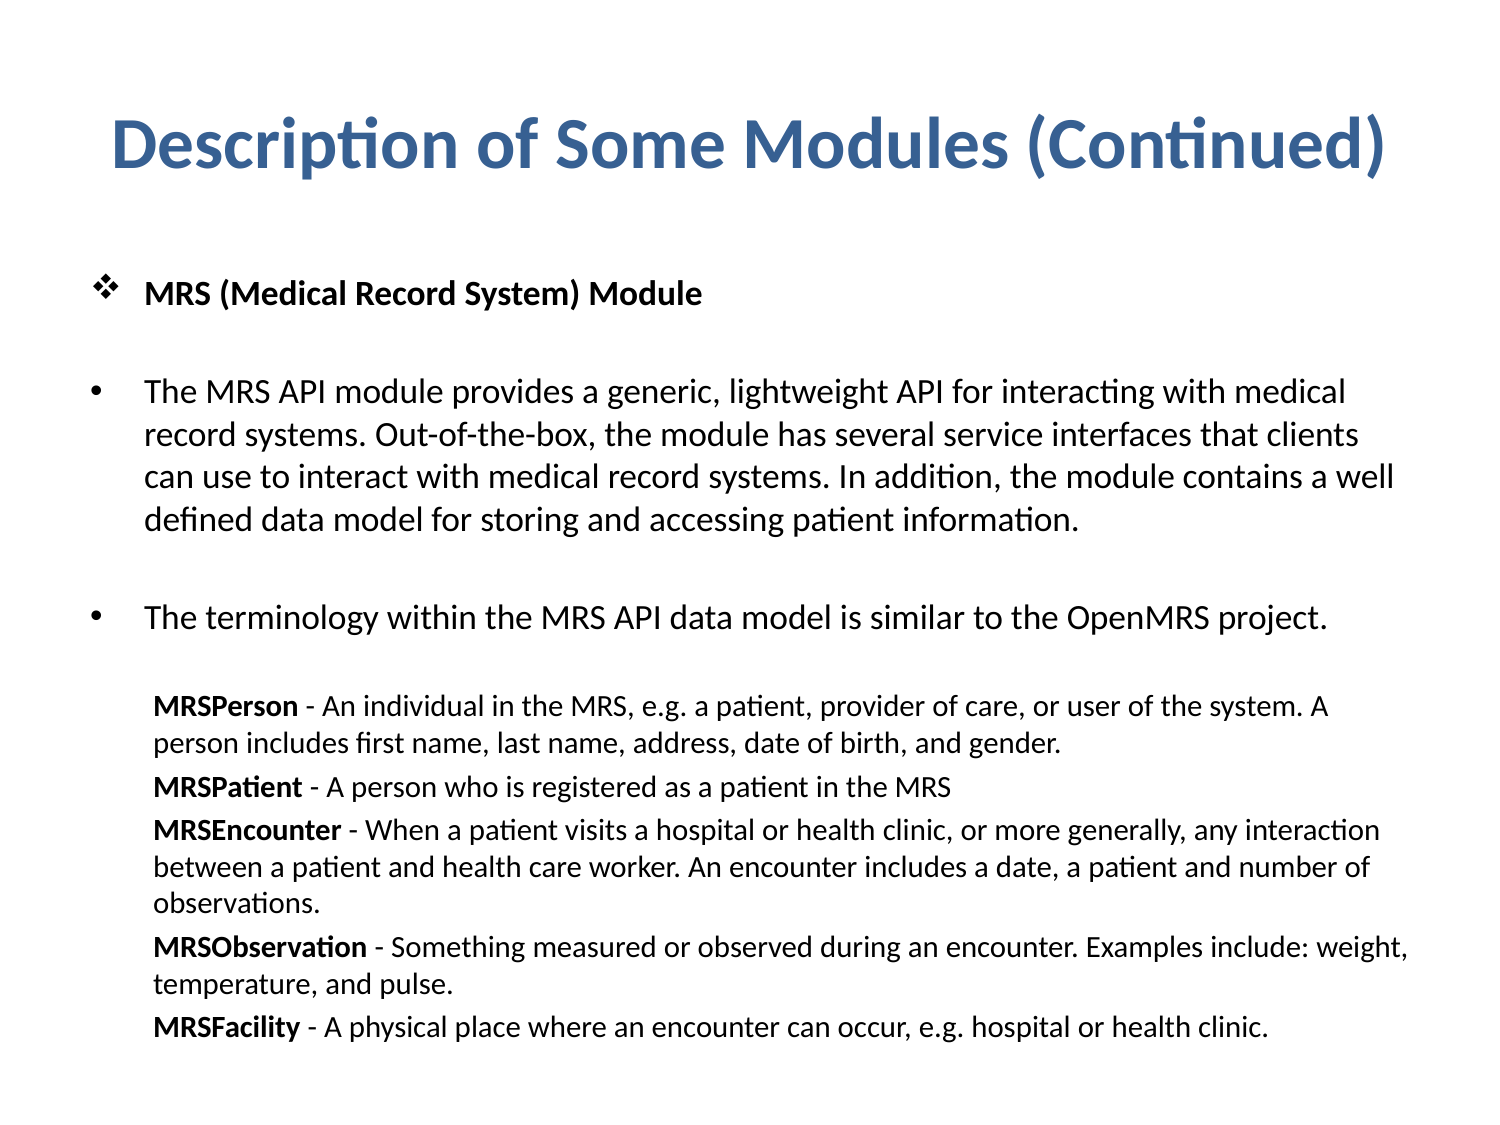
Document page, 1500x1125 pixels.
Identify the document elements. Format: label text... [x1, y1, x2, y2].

title Description of Some Modules (Continued) [75, 45, 1425, 233]
list MRS (Medical Record System) Module The MRS API module provides a generic, lightweight API for interacting with medical record systems. Out-of-the-box, the module has several service interfaces that clients can use to interact with medical record systems. In addition, the module contains a well defined data model for storing and accessing patient information. The terminology within the MRS API data model is similar to the OpenMRS project. MRSPerson - An individual in the MRS, e.g. a patient, provider of care, or user of the system. A person includes first name, last name, address, date of birth, and gender. MRSPatient - A person who is registered as a patient in the MRS MRSEncounter - When a patient visits a hospital or health clinic, or more generally, any interaction between a patient and health care worker. An encounter includes a date, a patient and number of observations. MRSObservation - Something measured or observed during an encounter. Examples include: weight, temperature, and pulse. MRSFacility - A physical place where an encounter can occur, e.g. hospital or health clinic. [75, 262, 1425, 1075]
